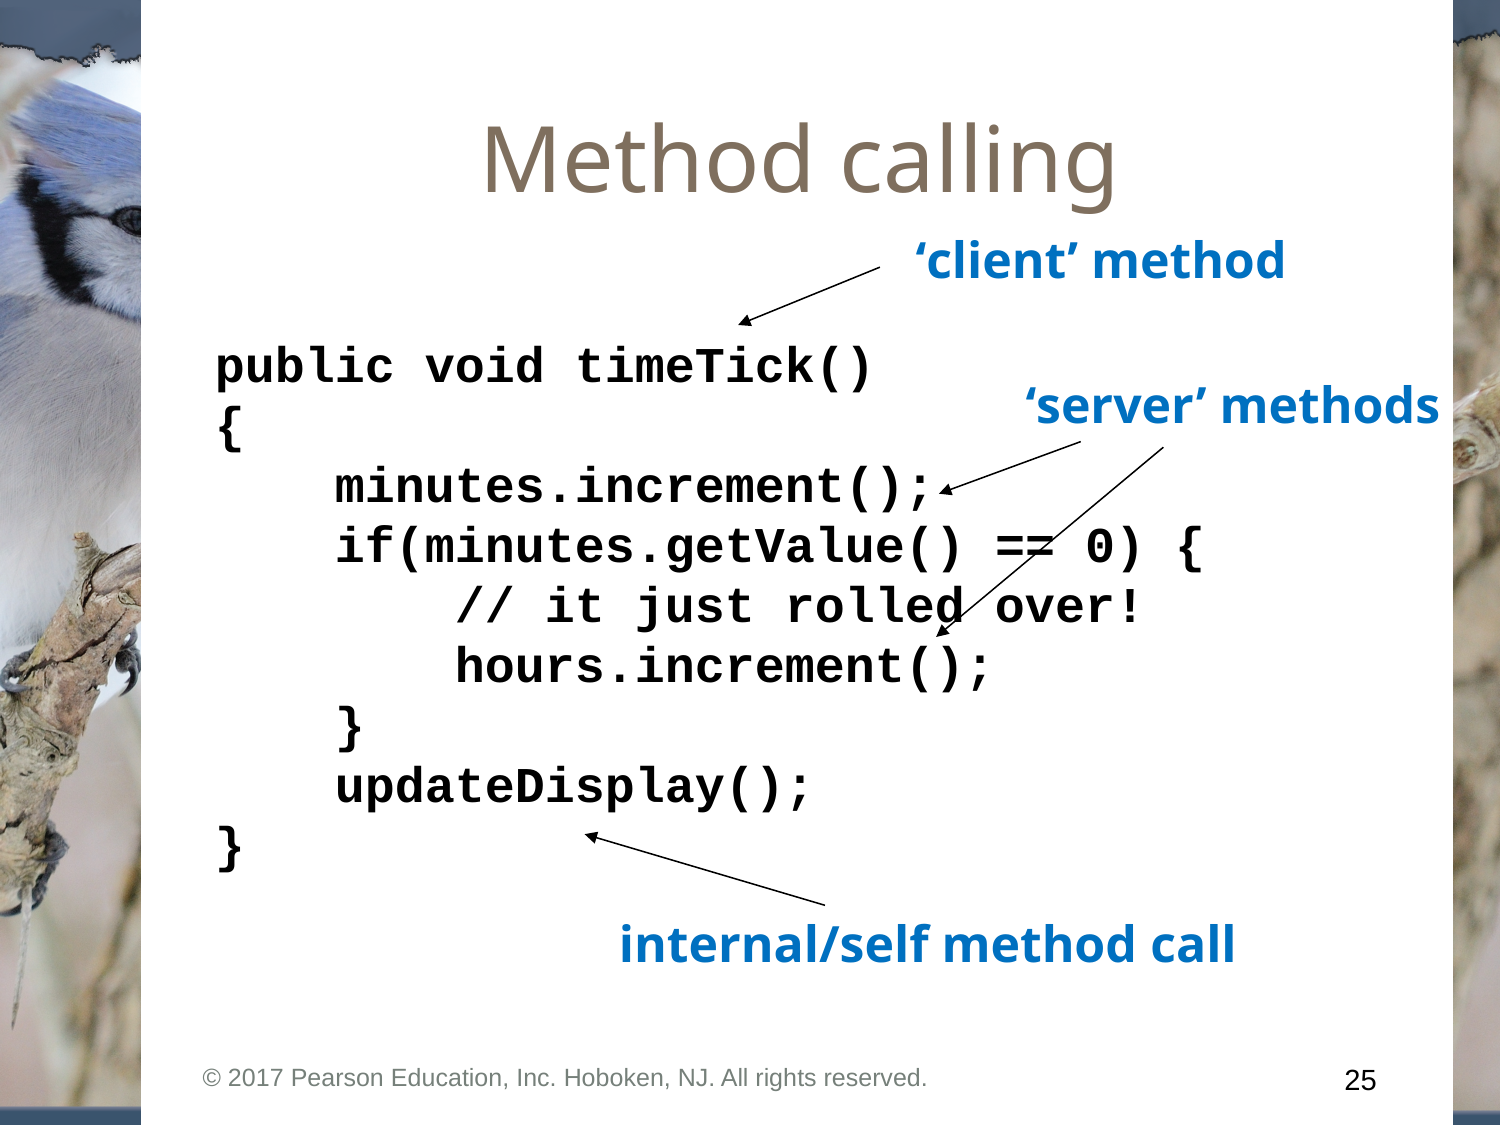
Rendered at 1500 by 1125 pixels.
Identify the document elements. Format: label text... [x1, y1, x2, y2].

text_box internal/self method call [604, 905, 1252, 981]
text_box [935, 446, 1164, 638]
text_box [938, 441, 1081, 445]
text_box public void timeTick() { minutes.increment(); if(minutes.getValue() == 0) { // it just rolled over! hours.increment(); } updateDisplay(); } [200, 324, 1450, 880]
picture [1453, 0, 1500, 1125]
picture [0, 0, 141, 1125]
text_box ‘server’ methods [1010, 365, 1456, 441]
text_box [584, 833, 826, 906]
footer © 2017 Pearson Education, Inc. Hoboken, NJ. All rights reserved. [187, 1054, 1325, 1105]
title Method calling [162, 62, 1438, 250]
text_box ‘client’ method [900, 220, 1302, 296]
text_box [737, 266, 881, 326]
